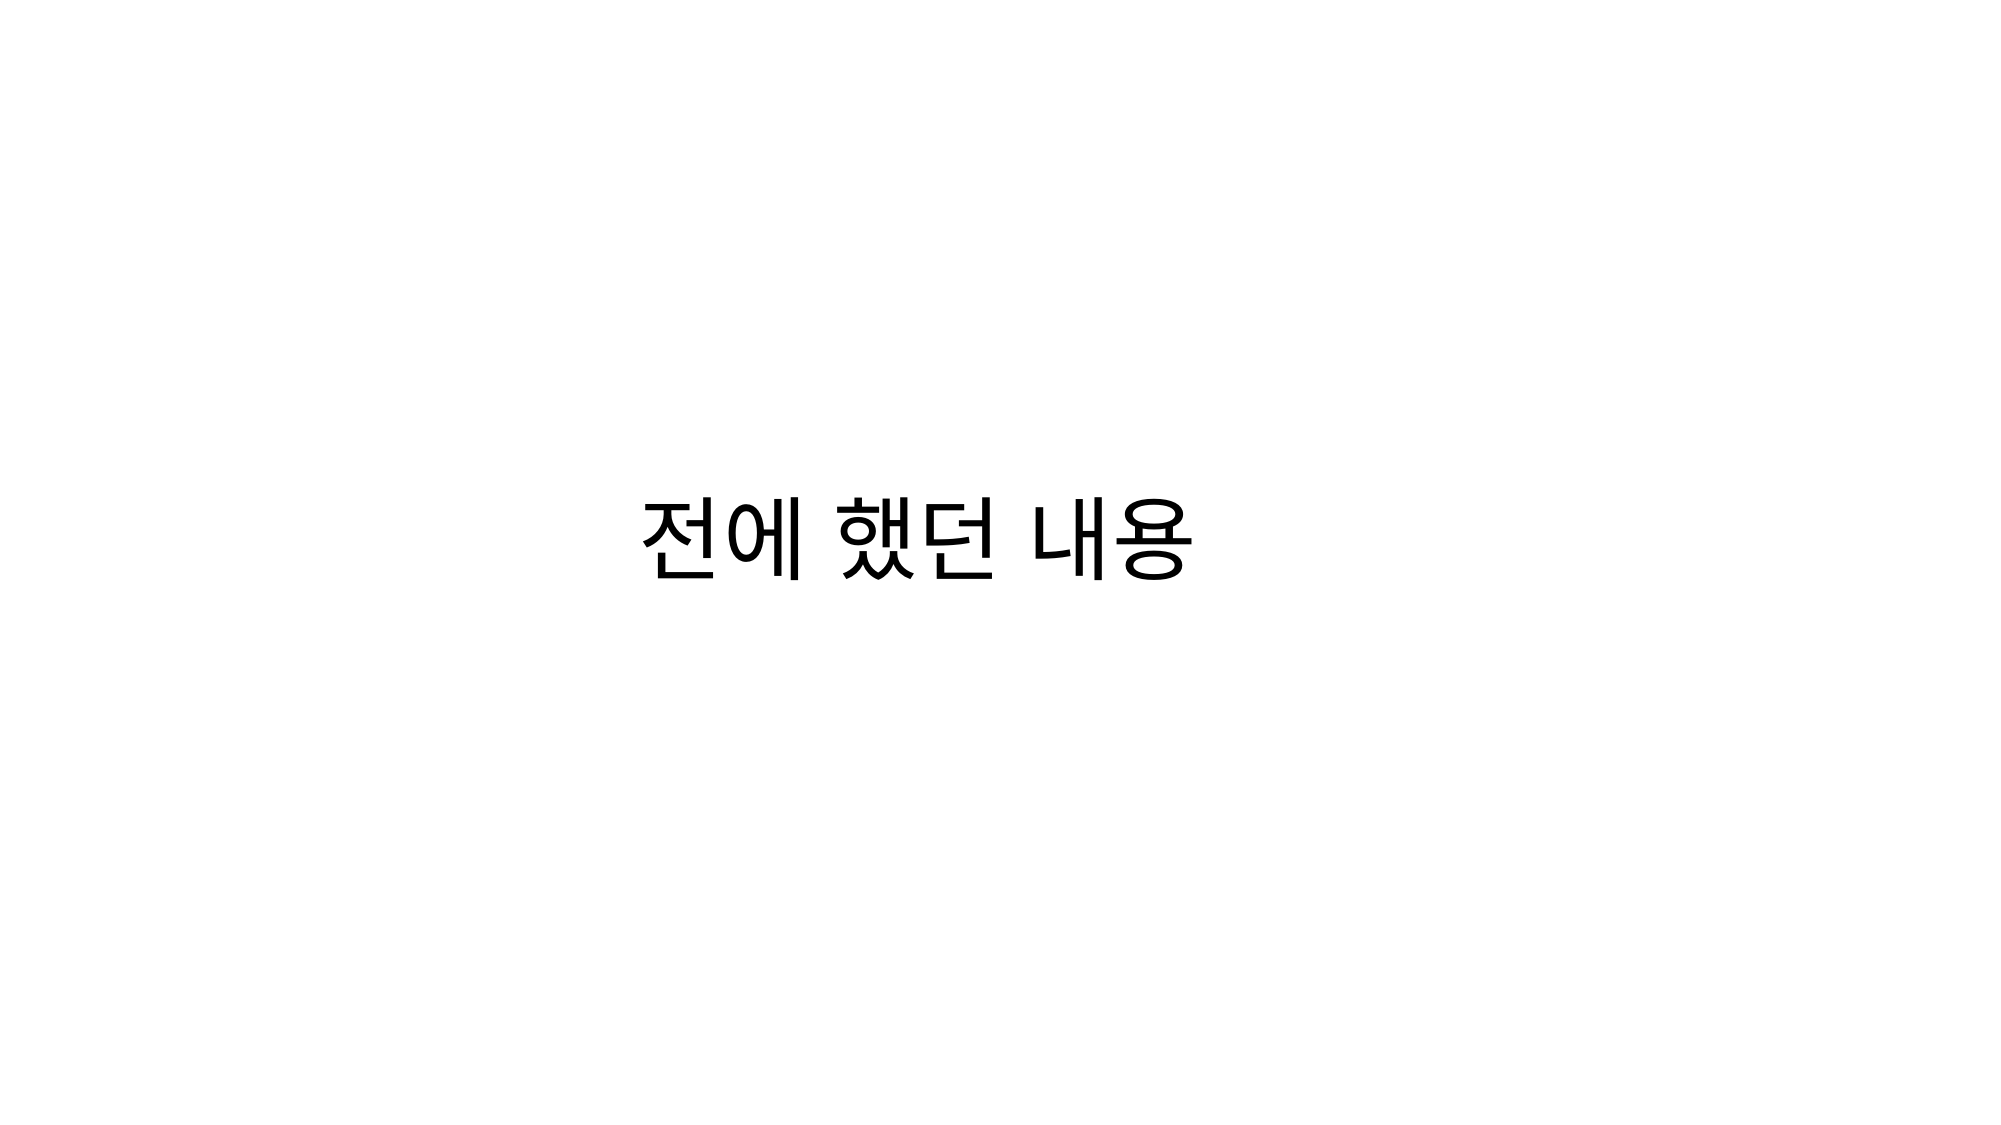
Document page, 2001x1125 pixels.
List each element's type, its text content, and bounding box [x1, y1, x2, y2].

title 전에 했던 내용 [623, 434, 2000, 653]
